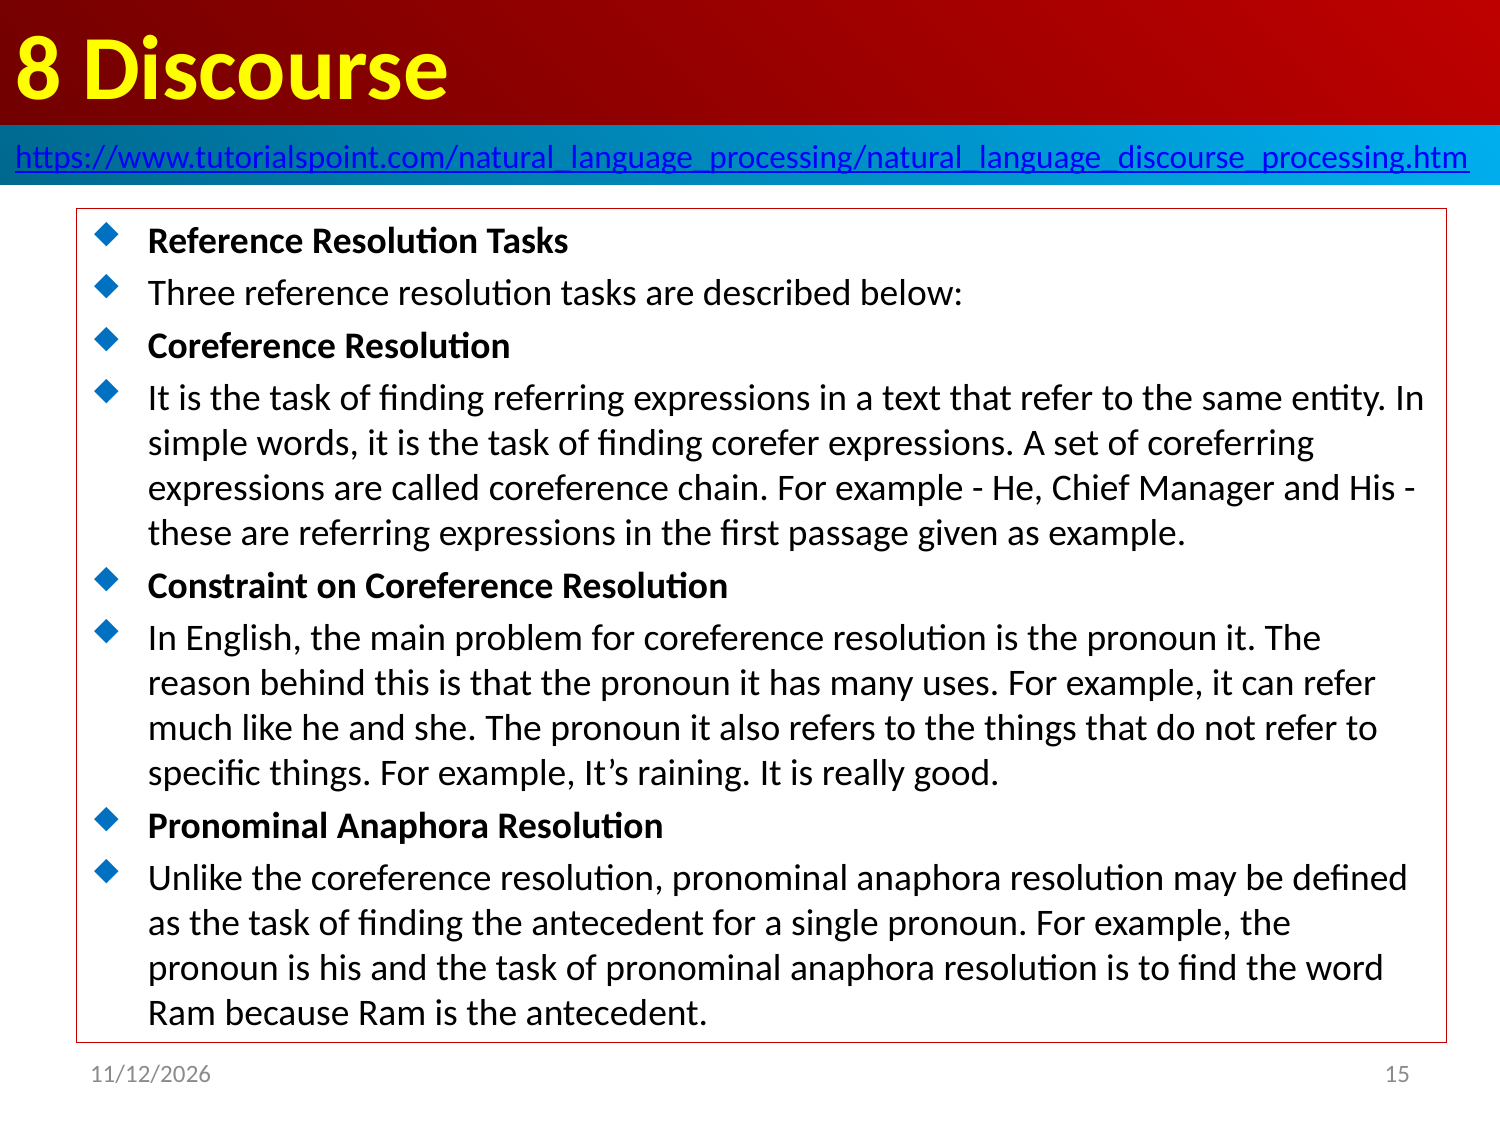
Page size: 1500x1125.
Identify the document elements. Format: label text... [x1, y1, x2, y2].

subtitle Reference Resolution Tasks Three reference resolution tasks are described below: Coreference Resolution It is the task of finding referring expressions in a text that refer to the same entity. In simple words, it is the task of finding corefer expressions. A set of coreferring expressions are called coreference chain. For example - He, Chief Manager and His - these are referring expressions in the first passage given as example. Constraint on Coreference Resolution In English, the main problem for coreference resolution is the pronoun it. The reason behind this is that the pronoun it has many uses. For example, it can refer much like he and she. The pronoun it also refers to the things that do not refer to specific things. For example, It’s raining. It is really good. Pronominal Anaphora Resolution Unlike the coreference resolution, pronominal anaphora resolution may be defined as the task of finding the antecedent for a single pronoun. For example, the pronoun is his and the task of pronominal anaphora resolution is to find the word Ram because Ram is the antecedent. [76, 208, 1447, 1043]
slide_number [75, 1042, 425, 1103]
slide_number 15 [1074, 1042, 1425, 1103]
title 8 Discourse [0, 0, 1500, 125]
text_box https://www.tutorialspoint.com/natural_language_processing/natural_language_discourse_processing.htm [0, 125, 1500, 185]
